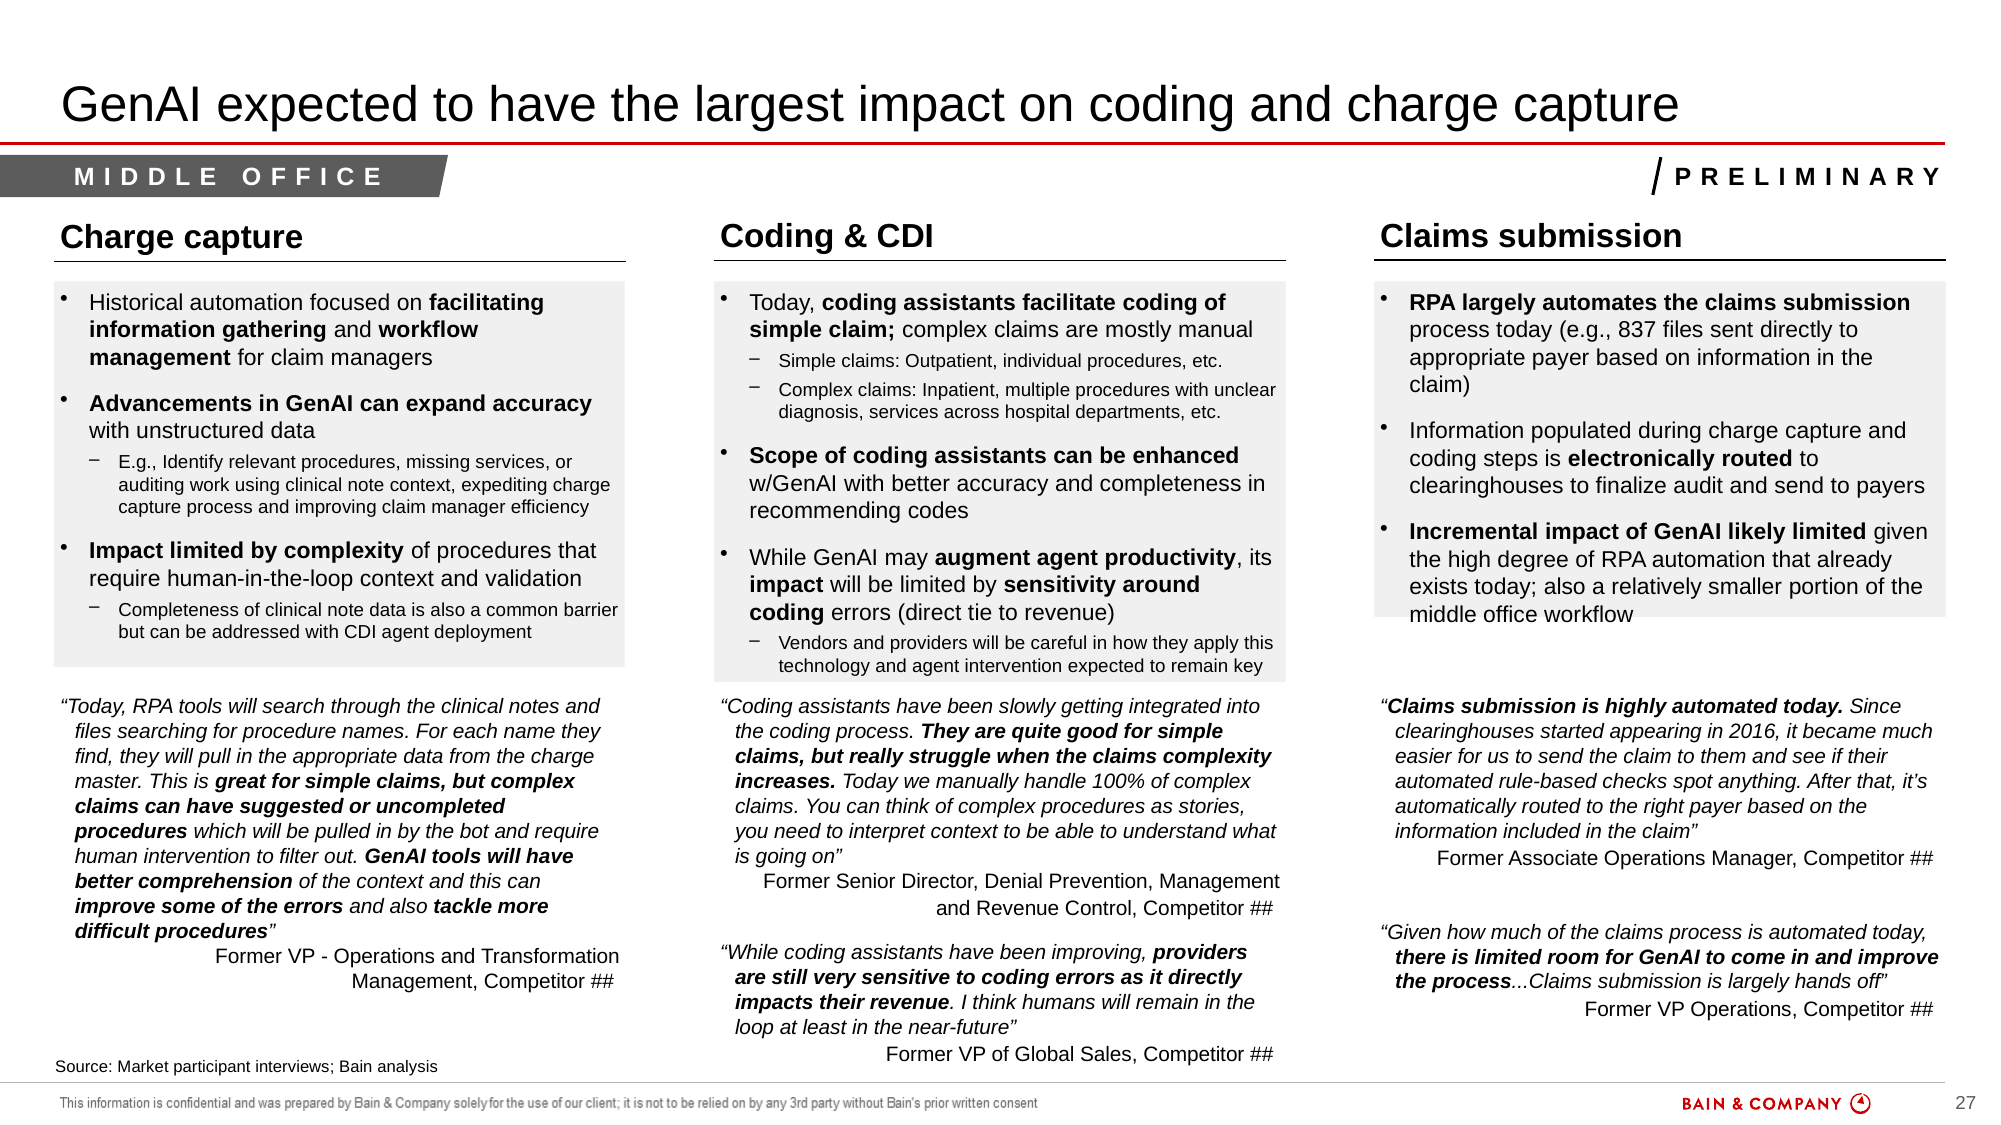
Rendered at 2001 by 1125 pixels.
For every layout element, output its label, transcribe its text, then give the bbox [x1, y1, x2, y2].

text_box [1374, 208, 1946, 261]
text_box “Today, RPA tools will search through the clinical notes and files searching for procedure names. For each name they find, they will pull in the appropriate data from the charge master. This is great for simple claims, but complex claims can have suggested or uncompleted procedures which will be pulled in by the bot and require human intervention to filter out. GenAI tools will have better comprehension of the context and this can improve some of the errors and also tackle more difficult procedures” Former VP - Operations and Transformation Management, Competitor ## [54, 687, 626, 999]
picture [51, 1089, 1103, 1119]
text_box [54, 209, 626, 262]
text_box “While coding assistants have been improving, providers are still very sensitive to coding errors as it directly impacts their revenue. I think humans will remain in the loop at least in the near-future” Former VP of Global Sales, Competitor ## [714, 932, 1286, 1072]
text_box RPA largely automates the claims submission process today (e.g., 837 files sent directly to appropriate payer based on information in the claim) Information populated during charge capture and coding steps is electronically routed to clearinghouses to finalize audit and send to payers Incremental impact of GenAI likely limited given the high degree of RPA automation that already exists today; also a relatively smaller portion of the middle office workflow [1373, 280, 1947, 618]
text_box Today, coding assistants facilitate coding of simple claim; complex claims are mostly manual Simple claims: Outpatient, individual procedures, etc. Complex claims: Inpatient, multiple procedures with unclear diagnosis, services across hospital departments, etc. Scope of coding assistants can be enhanced w/GenAI with better accuracy and completeness in recommending codes While GenAI may augment agent productivity, its impact will be limited by sensitivity around coding errors (direct tie to revenue) Vendors and providers will be careful in how they apply this technology and agent intervention expected to remain key [713, 280, 1287, 683]
text_box “Claims submission is highly automated today. Since clearinghouses started appearing in 2016, it became much easier for us to send the claim to them and see if their automated rule-based checks spot anything. After that, it’s automatically routed to the right payer based on the information included in the claim” Former Associate Operations Manager, Competitor ## [1374, 687, 1946, 877]
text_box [1656, 156, 1946, 196]
text_box “Coding assistants have been slowly getting integrated into the coding process. They are quite good for simple claims, but really struggle when the claims complexity increases. Today we manually handle 100% of complex claims. You can think of complex procedures as stories, you need to interpret context to be able to understand what is going on” Former Senior Director, Denial Prevention, Management and Revenue Control, Competitor ## [714, 687, 1286, 932]
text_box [714, 208, 1286, 261]
text_box Source: Market participant interviews; Bain analysis [55, 1055, 1946, 1076]
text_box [0, 154, 456, 198]
title GenAI expected to have the largest impact on coding and charge capture [54, 0, 1945, 144]
text_box Historical automation focused on facilitating information gathering and workflow management for claim managers Advancements in GenAI can expand accuracy with unstructured data E.g., Identify relevant procedures, missing services, or auditing work using clinical note context, expediting charge capture process and improving claim manager efficiency Impact limited by complexity of procedures that require human-in-the-loop context and validation Completeness of clinical note data is also a common barrier but can be addressed with CDI agent deployment [53, 280, 626, 668]
text_box “Given how much of the claims process is automated today, there is limited room for GenAI to come in and improve the process...Claims submission is largely hands off” Former VP Operations, Competitor ## [1374, 912, 1946, 1027]
